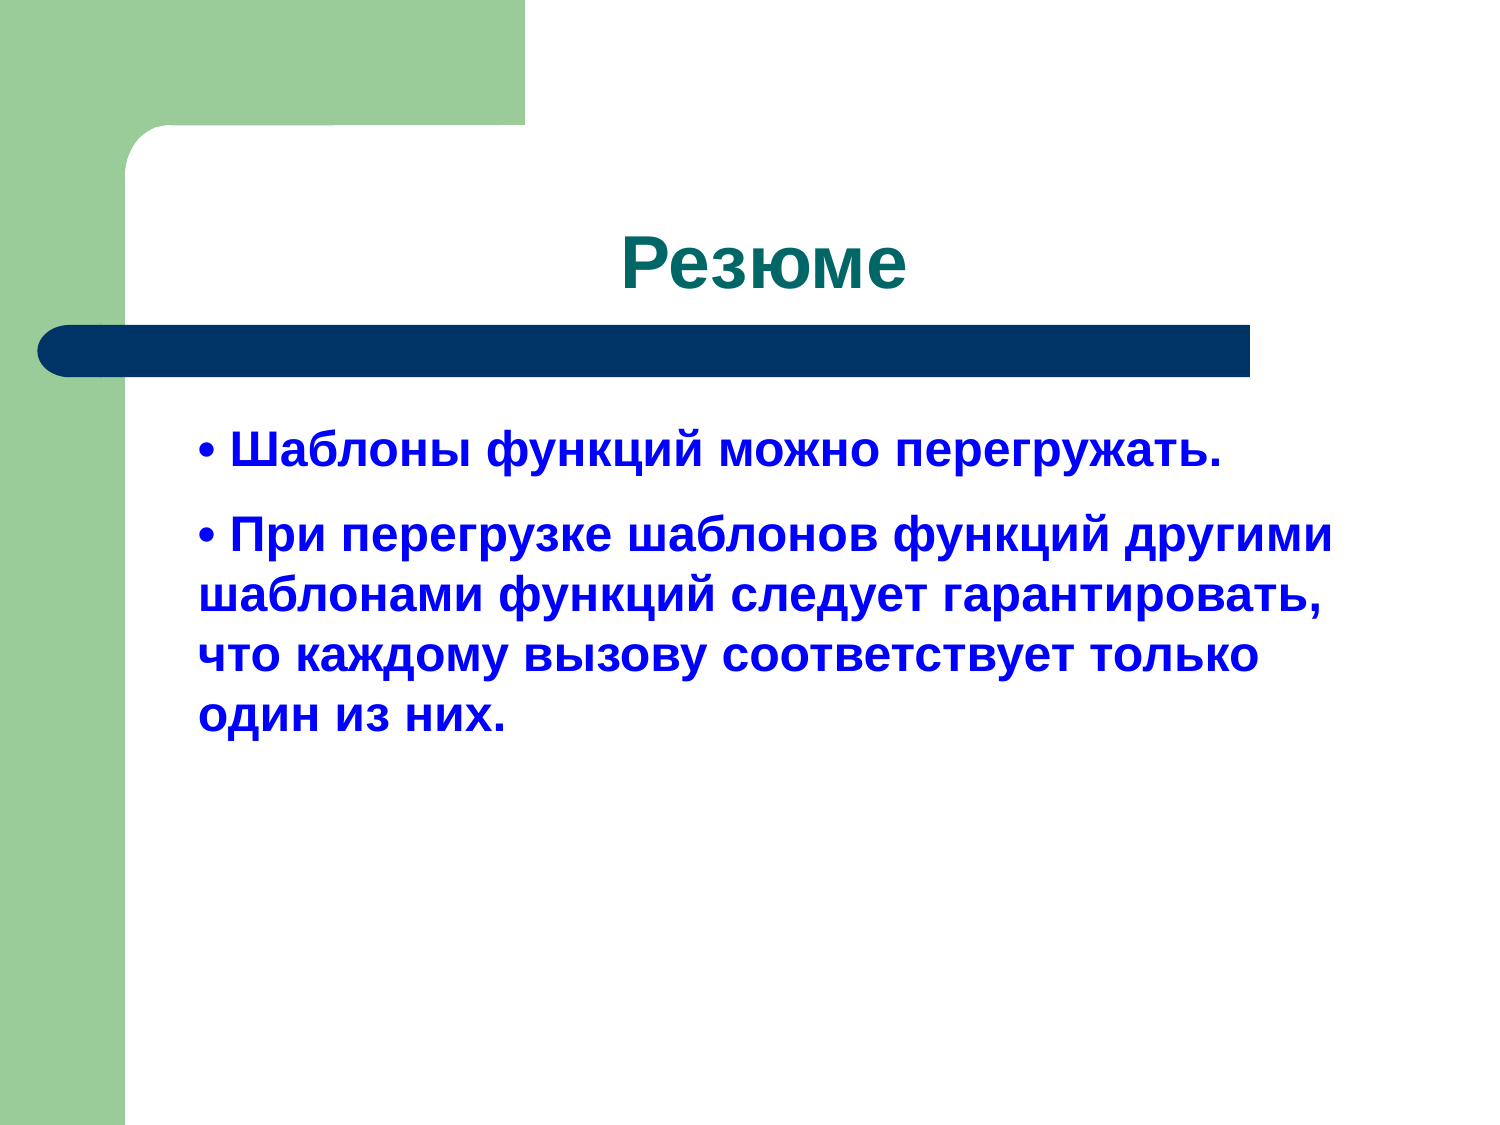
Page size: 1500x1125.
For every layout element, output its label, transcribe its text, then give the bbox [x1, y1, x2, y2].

text_box • Шаблоны функций можно перегружать. • При перегрузке шаблонов функций другими шаблонами функций следует гарантировать, что каждому вызову соответствует только один из них. [183, 408, 1400, 749]
title Резюме [125, 125, 1425, 313]
